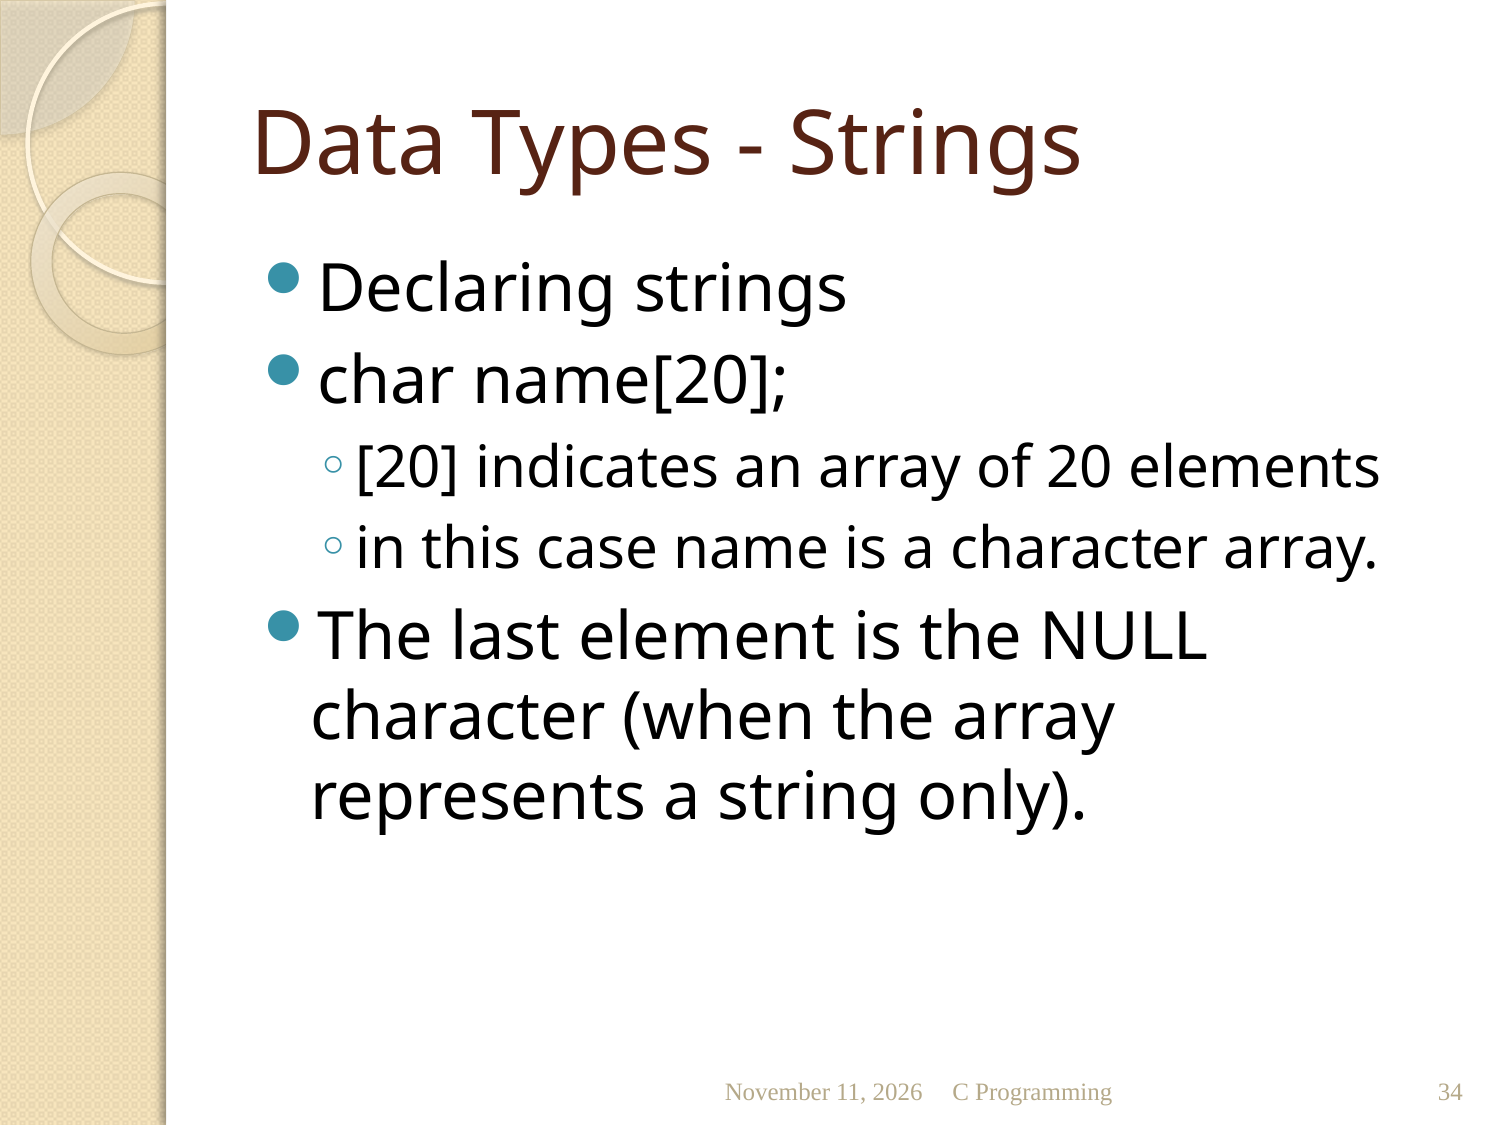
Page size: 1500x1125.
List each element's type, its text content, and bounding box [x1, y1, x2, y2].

slide_number 34 [1413, 1034, 1488, 1113]
footer C Programming [937, 1034, 1413, 1113]
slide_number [587, 1034, 937, 1113]
list Declaring strings char name[20]; [20] indicates an array of 20 elements in this case name is a character array. The last element is the NULL character (when the array represents a string only). [235, 237, 1466, 1025]
title Data Types - Strings [235, 45, 1466, 233]
